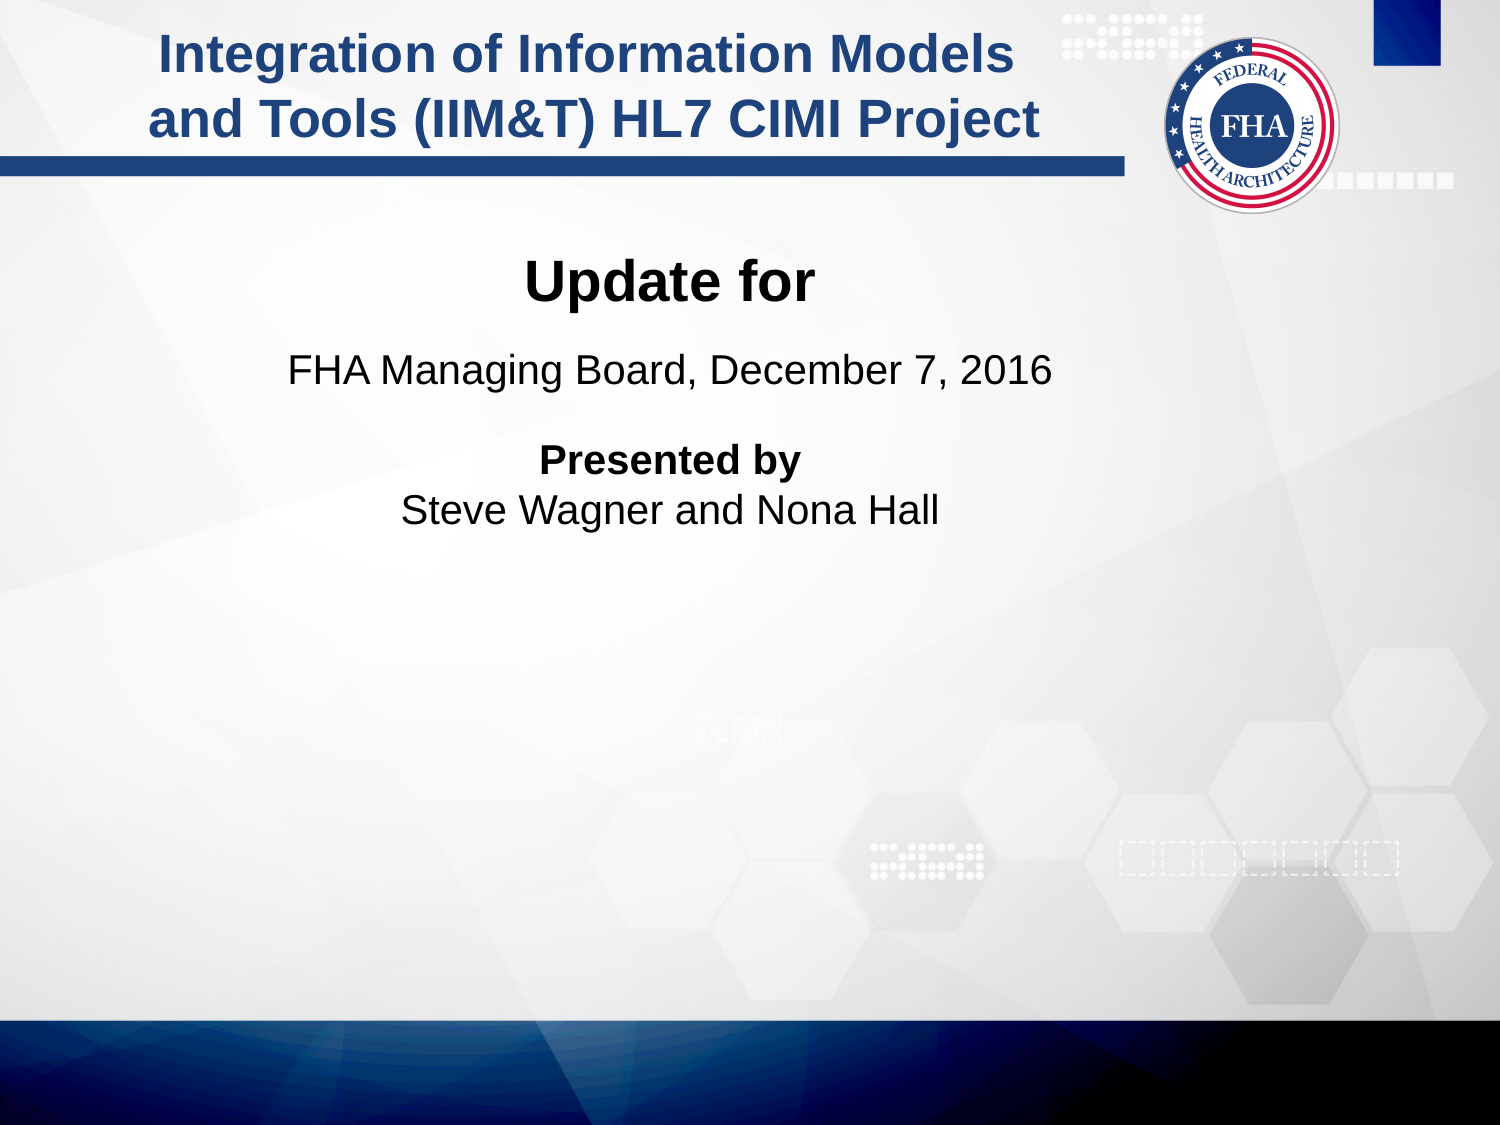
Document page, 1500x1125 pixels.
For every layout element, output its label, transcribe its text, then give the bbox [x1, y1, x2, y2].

text_box Update for FHA Managing Board, December 7, 2016 Presented by Steve Wagner and Nona Hall [10, 190, 1330, 575]
title Integration of Information Models and Tools (IIM&T) HL7 CIMI Project [0, 10, 1190, 157]
picture [0, 0, 1500, 1125]
